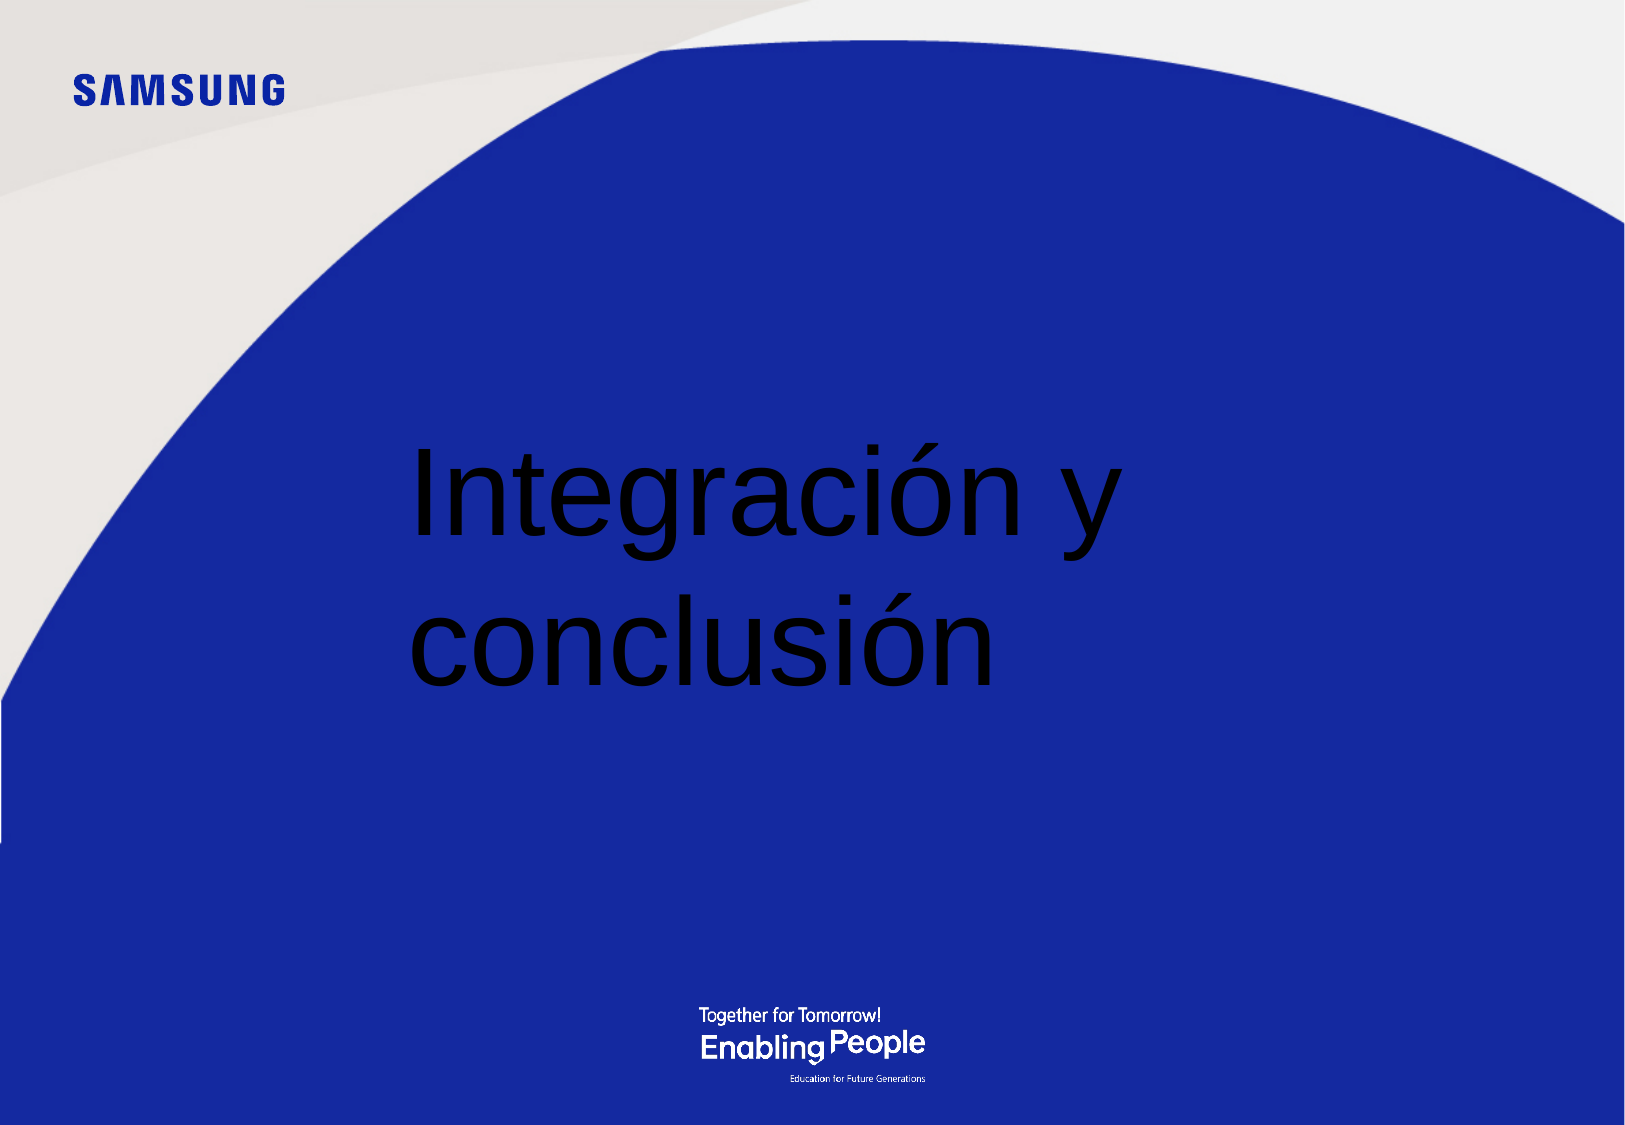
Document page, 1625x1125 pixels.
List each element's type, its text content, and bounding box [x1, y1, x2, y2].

text_box Integración y conclusión [392, 395, 1232, 726]
picture [0, 0, 1625, 1125]
